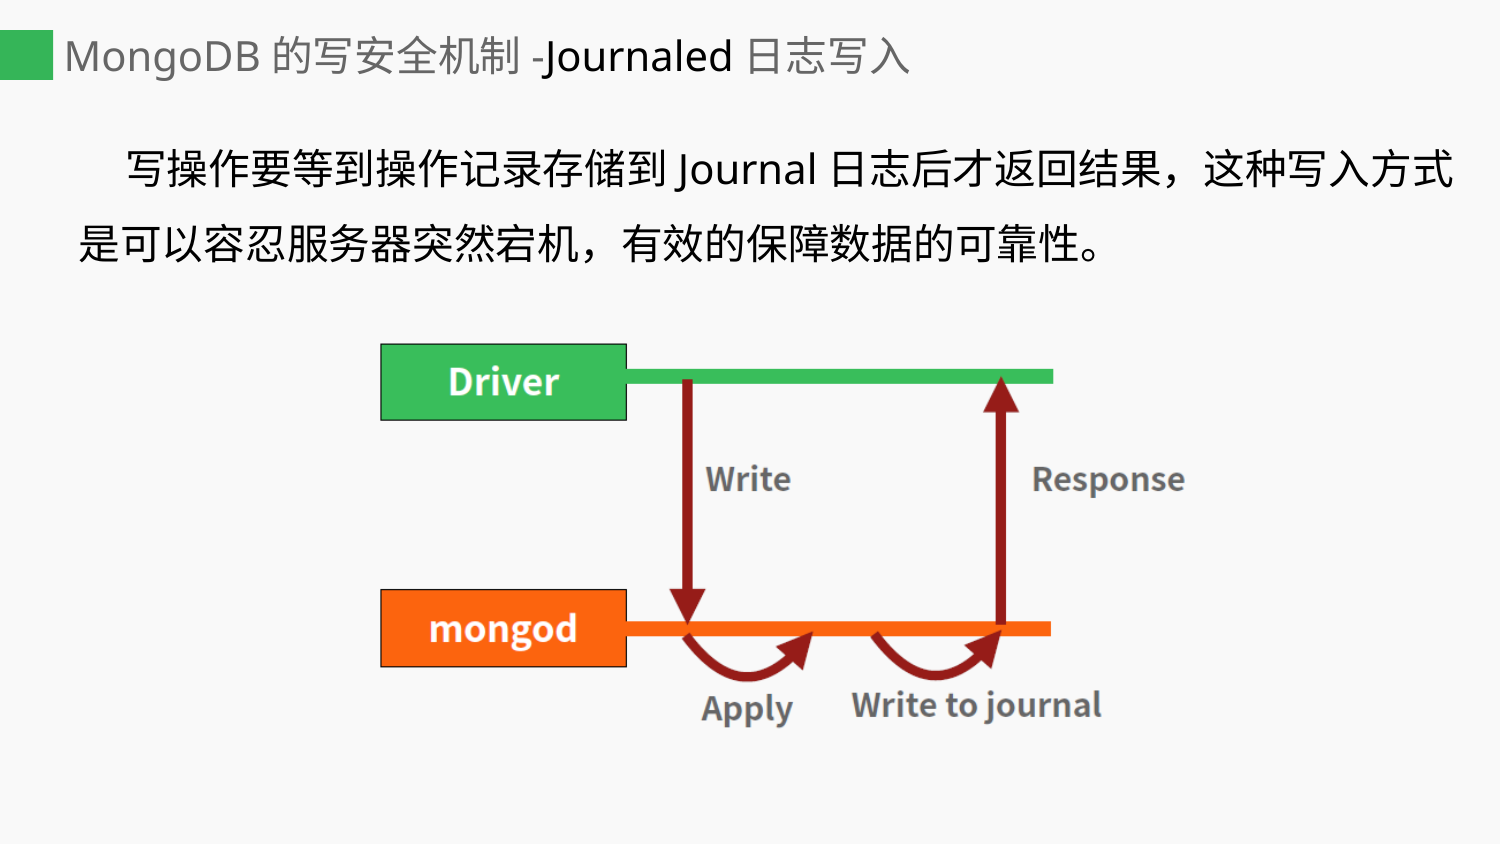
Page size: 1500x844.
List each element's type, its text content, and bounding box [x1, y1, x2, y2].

picture [0, 30, 54, 80]
title MongoDB的写安全机制-Journaled日志写入 [63, 25, 1480, 85]
text_box 写操作要等到操作记录存储到Journal日志后才返回结果，这种写入方式是可以容忍服务器突然宕机，有效的保障数据的可靠性。 [63, 110, 1500, 275]
picture [377, 338, 1187, 732]
